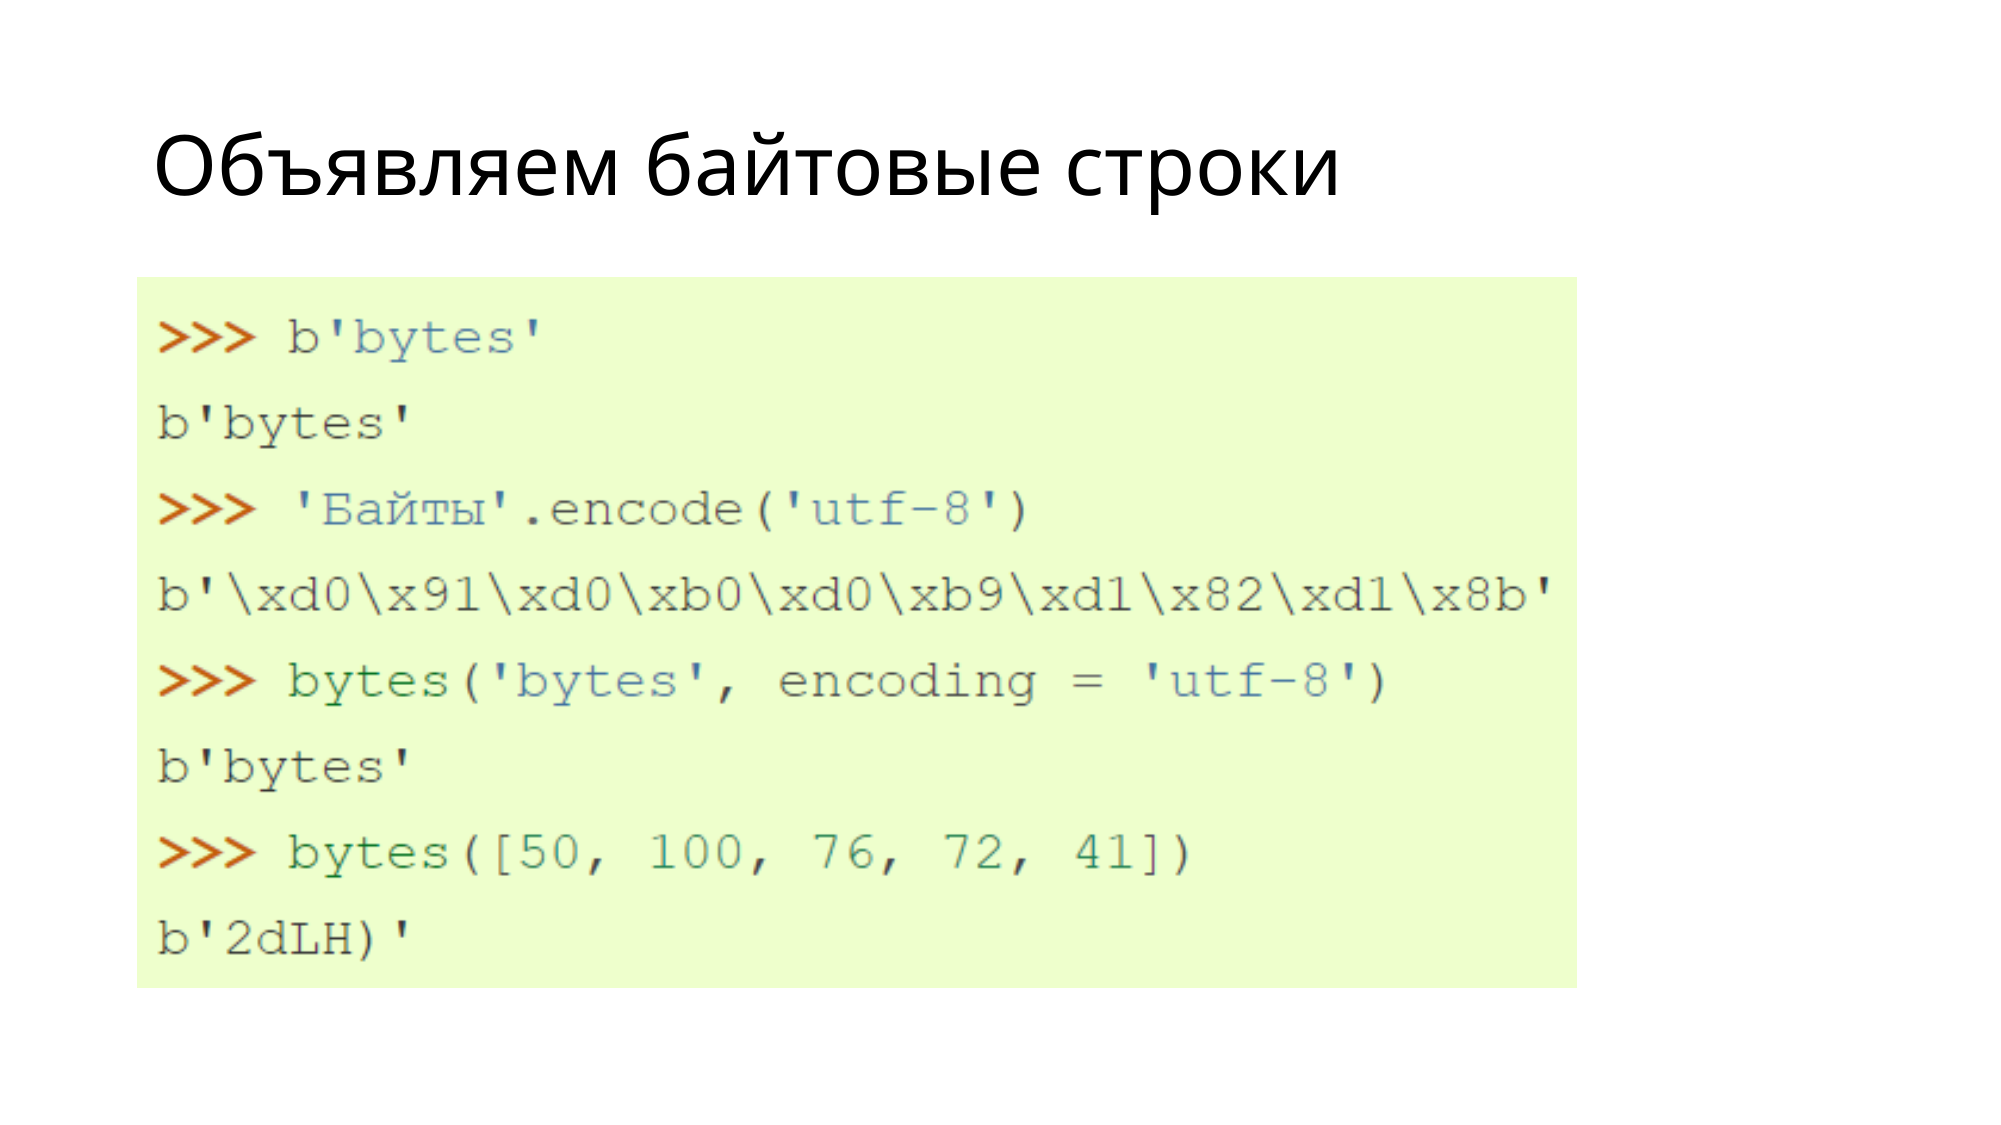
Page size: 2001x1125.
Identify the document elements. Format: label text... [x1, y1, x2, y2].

title Объявляем байтовые строки [137, 59, 1863, 278]
picture [137, 277, 1577, 988]
